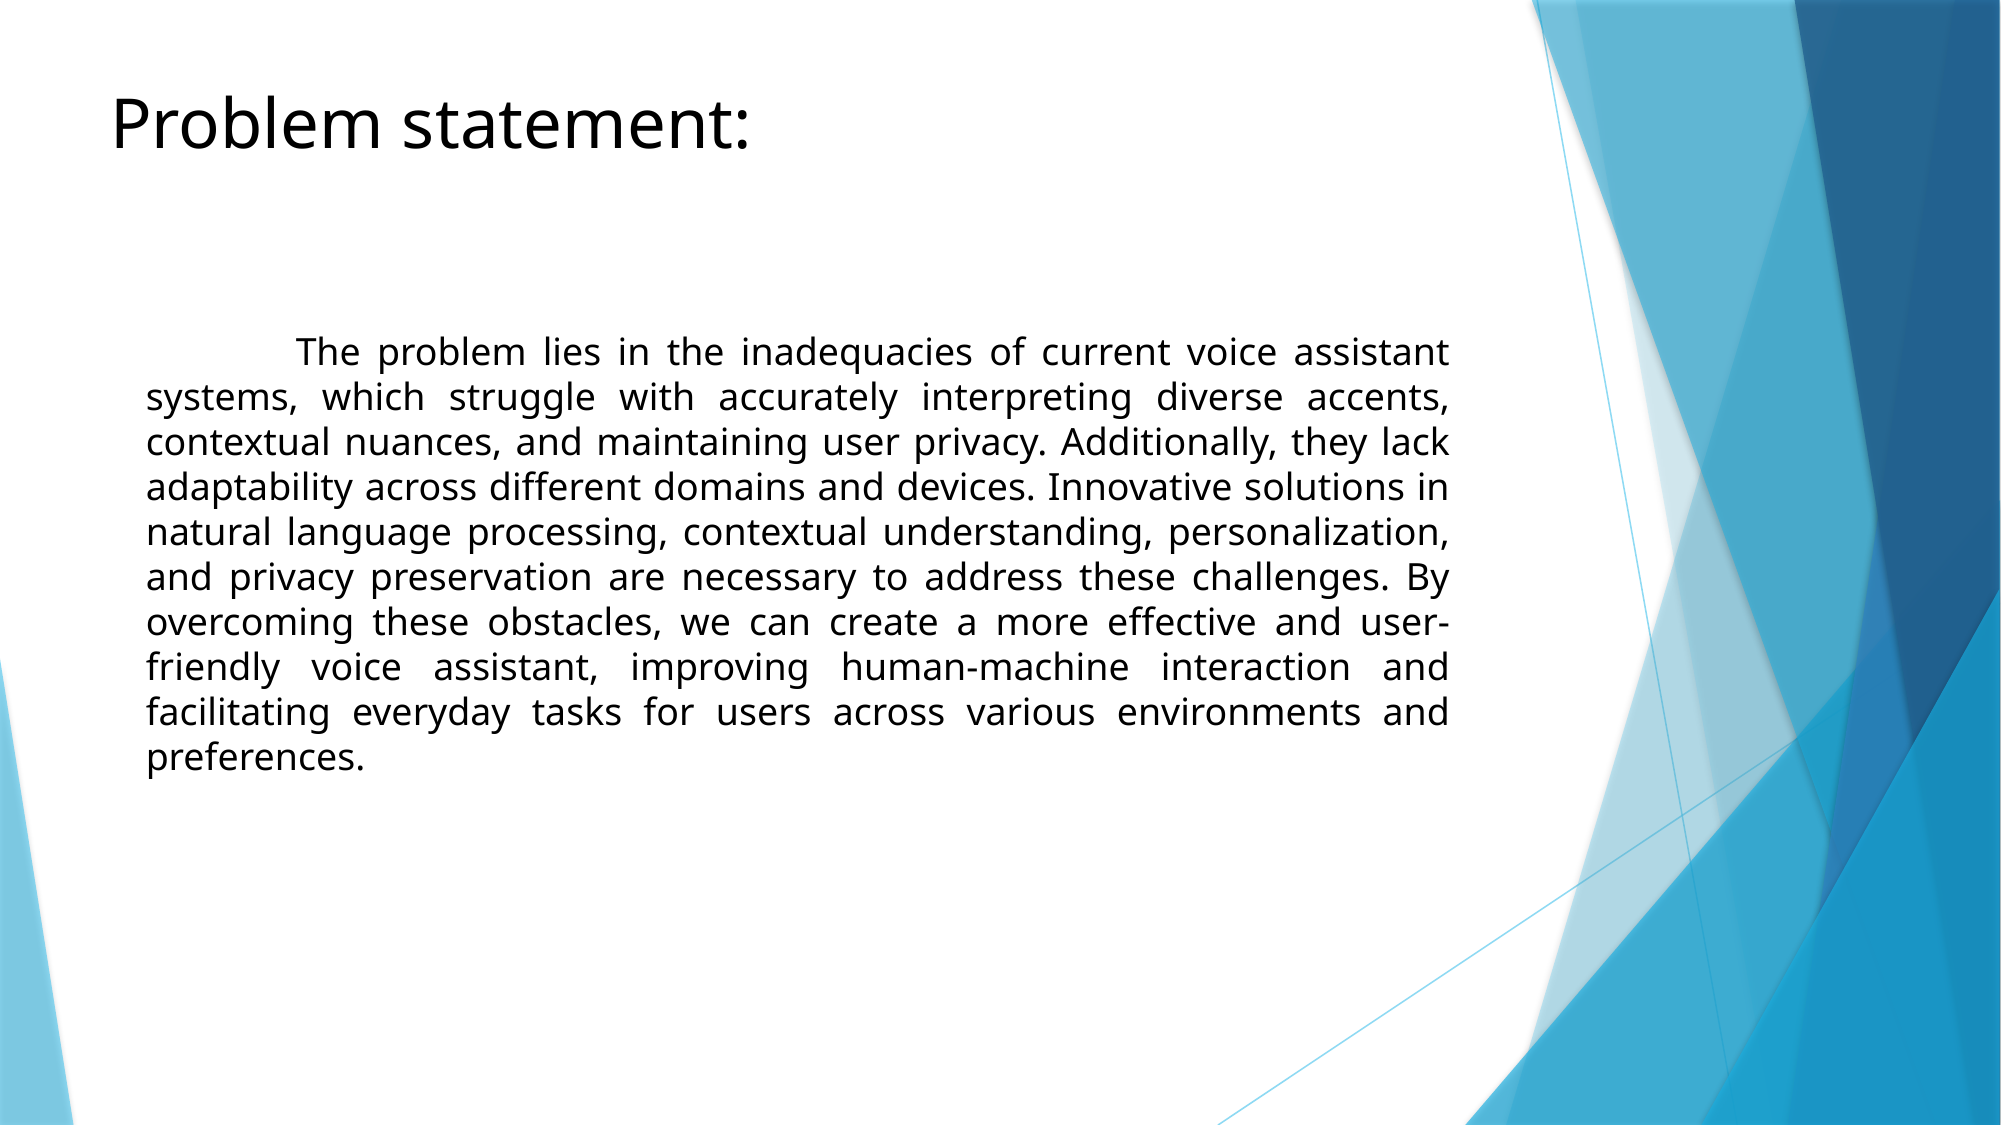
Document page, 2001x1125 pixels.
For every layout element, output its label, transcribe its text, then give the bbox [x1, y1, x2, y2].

list The problem lies in the inadequacies of current voice assistant systems, which struggle with accurately interpreting diverse accents, contextual nuances, and maintaining user privacy. Additionally, they lack adaptability across different domains and devices. Innovative solutions in natural language processing, contextual understanding, personalization, and privacy preservation are necessary to address these challenges. By overcoming these obstacles, we can create a more effective and user-friendly voice assistant, improving human-machine interaction and facilitating everyday tasks for users across various environments and preferences. [55, 320, 1466, 1125]
title Problem statement: [95, 72, 1506, 171]
